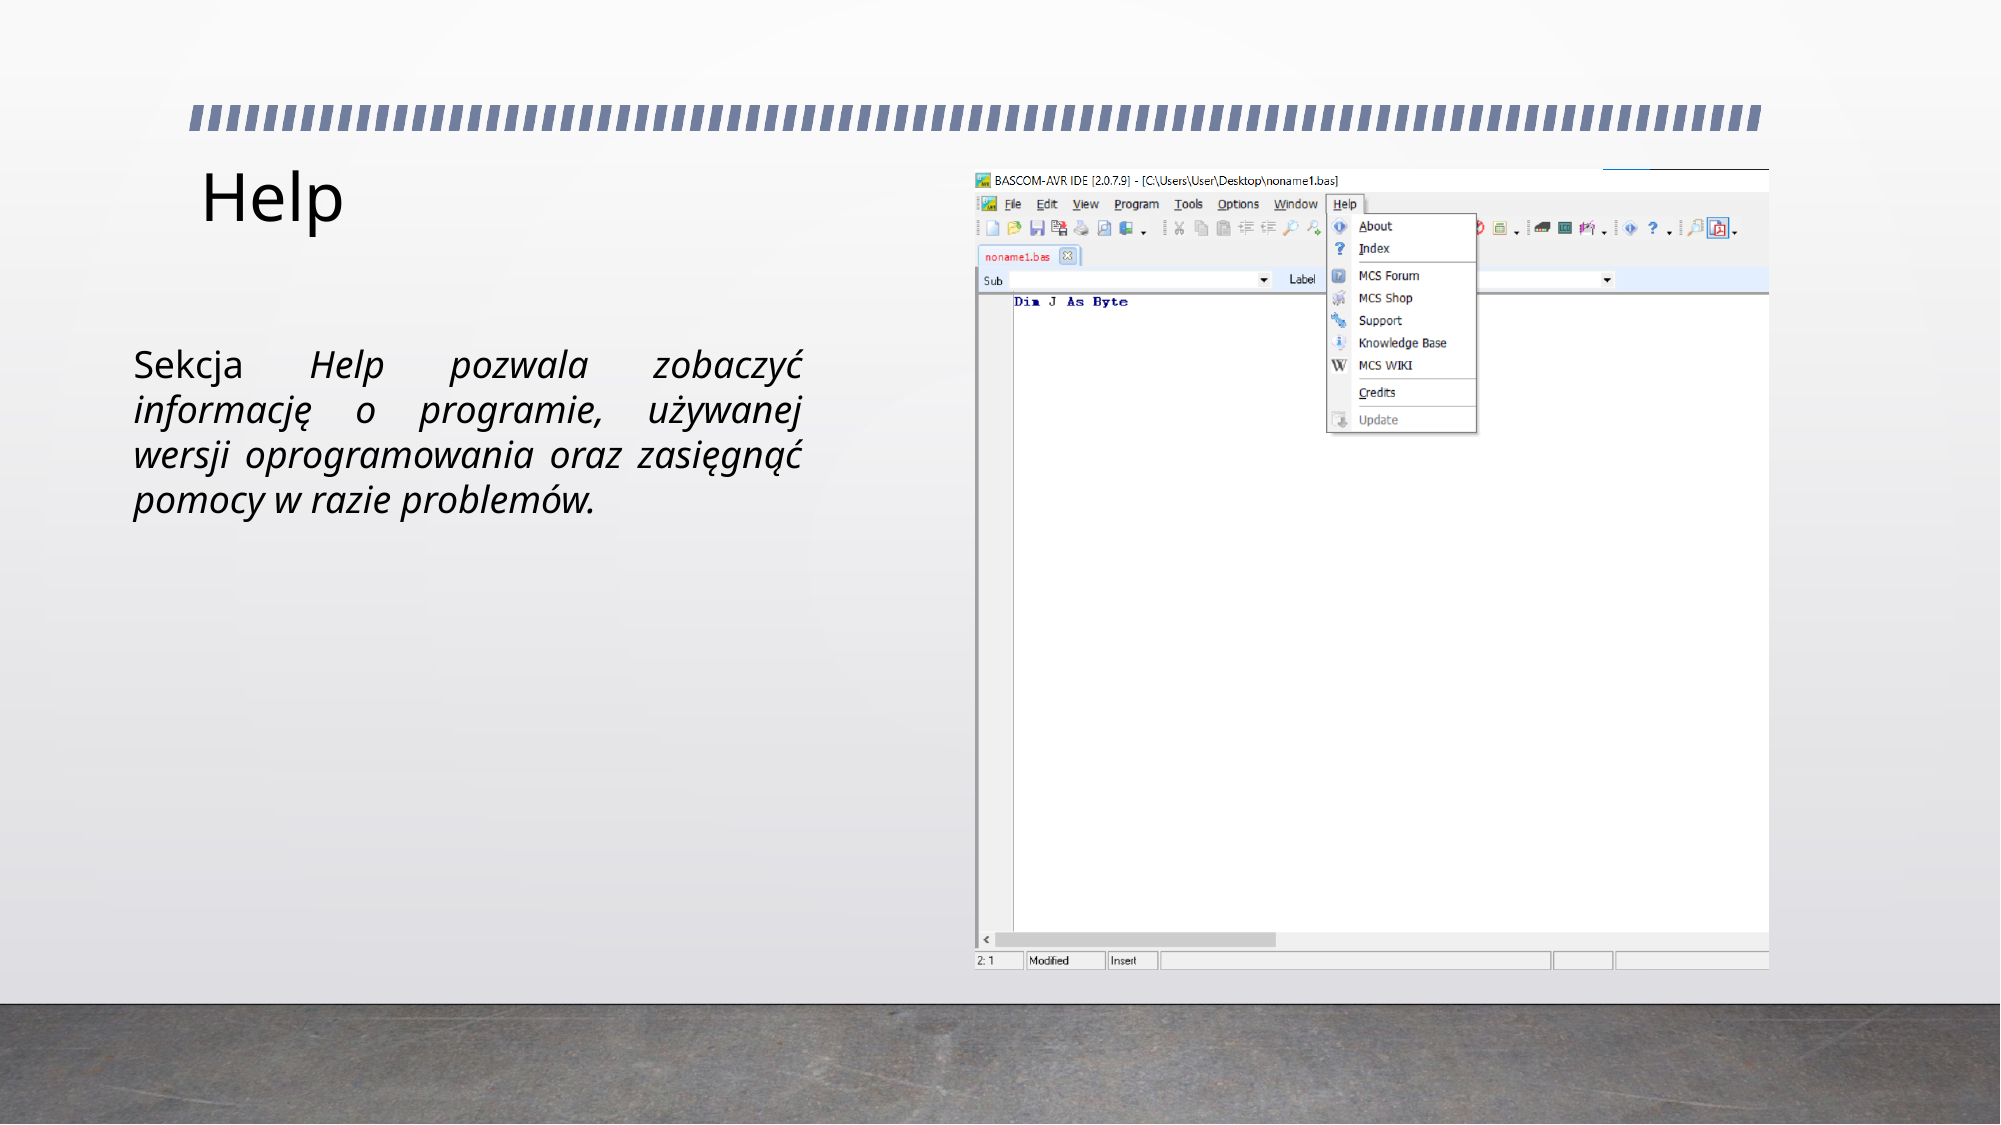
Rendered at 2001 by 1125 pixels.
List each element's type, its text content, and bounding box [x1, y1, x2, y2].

picture [974, 168, 1769, 970]
picture [0, 1004, 2000, 1124]
title Help [185, 156, 1761, 329]
text_box Sekcja Help pozwala zobaczyć informację o programie, używanej wersji oprogramowania oraz zasięgnąć pomocy w razie problemów. [118, 333, 818, 529]
